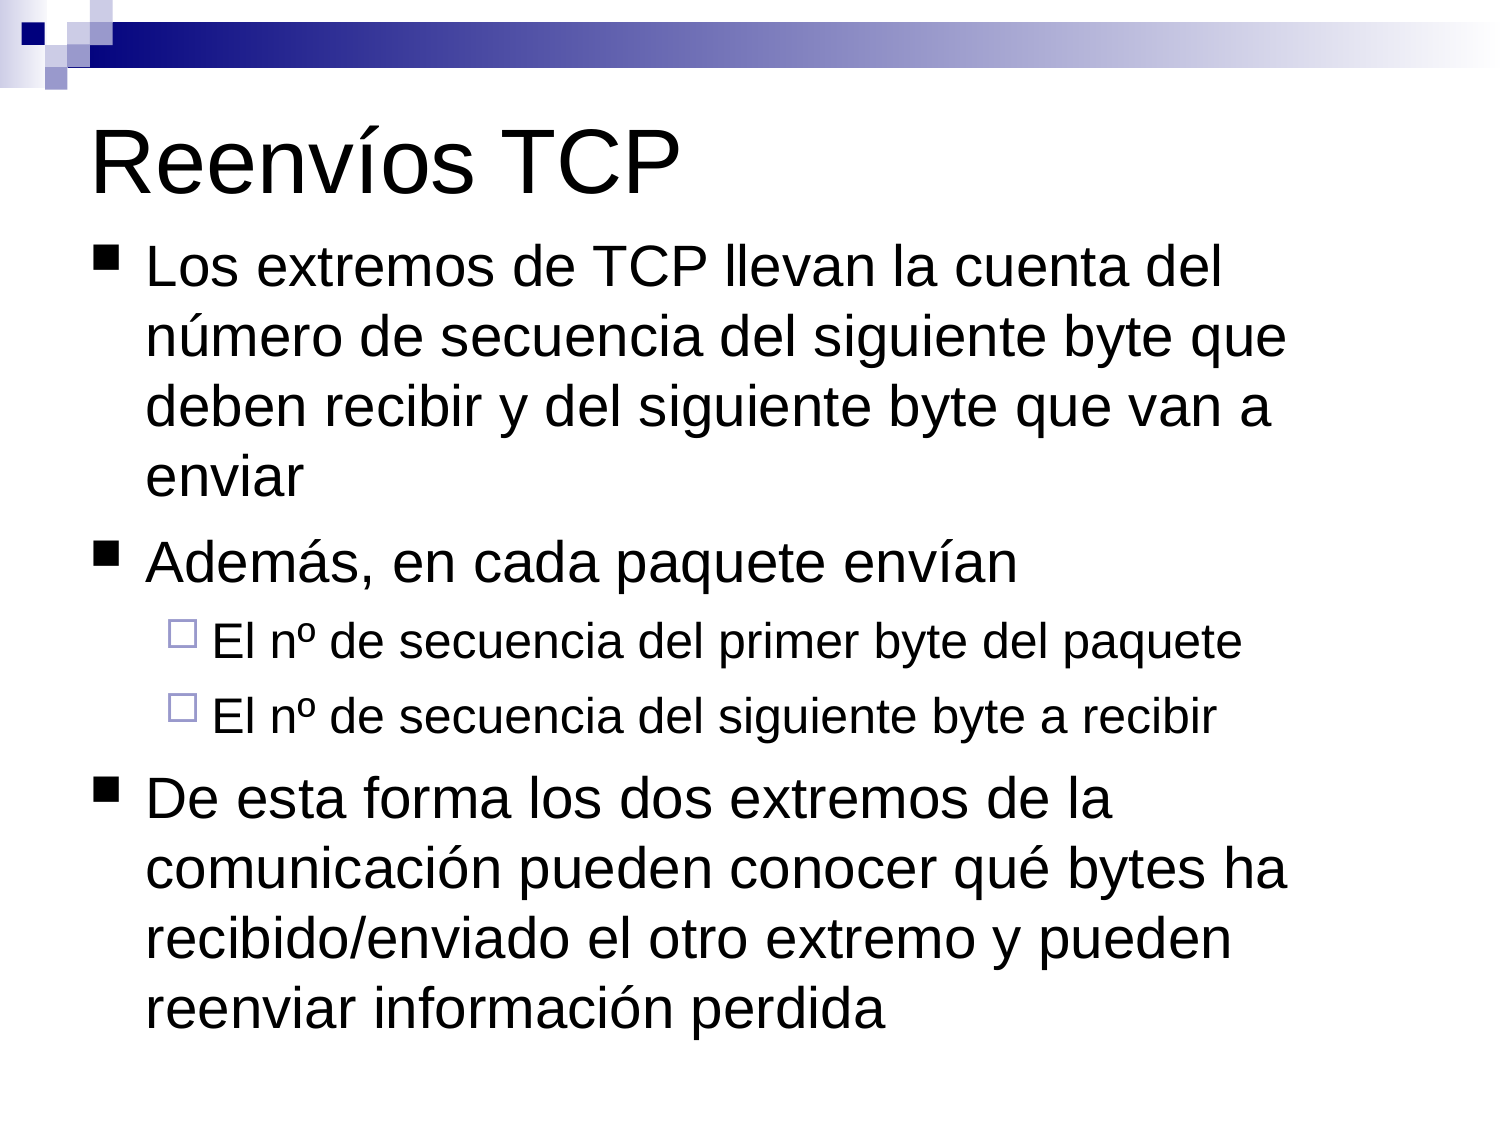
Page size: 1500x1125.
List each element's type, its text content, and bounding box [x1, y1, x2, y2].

list Los extremos de TCP llevan la cuenta del número de secuencia del siguiente byte que deben recibir y del siguiente byte que van a enviar Además, en cada paquete envían El nº de secuencia del primer byte del paquete El nº de secuencia del siguiente byte a recibir De esta forma los dos extremos de la comunicación pueden conocer qué bytes ha recibido/enviado el otro extremo y pueden reenviar información perdida [75, 220, 1425, 1083]
title Reenvíos TCP [75, 69, 1425, 220]
